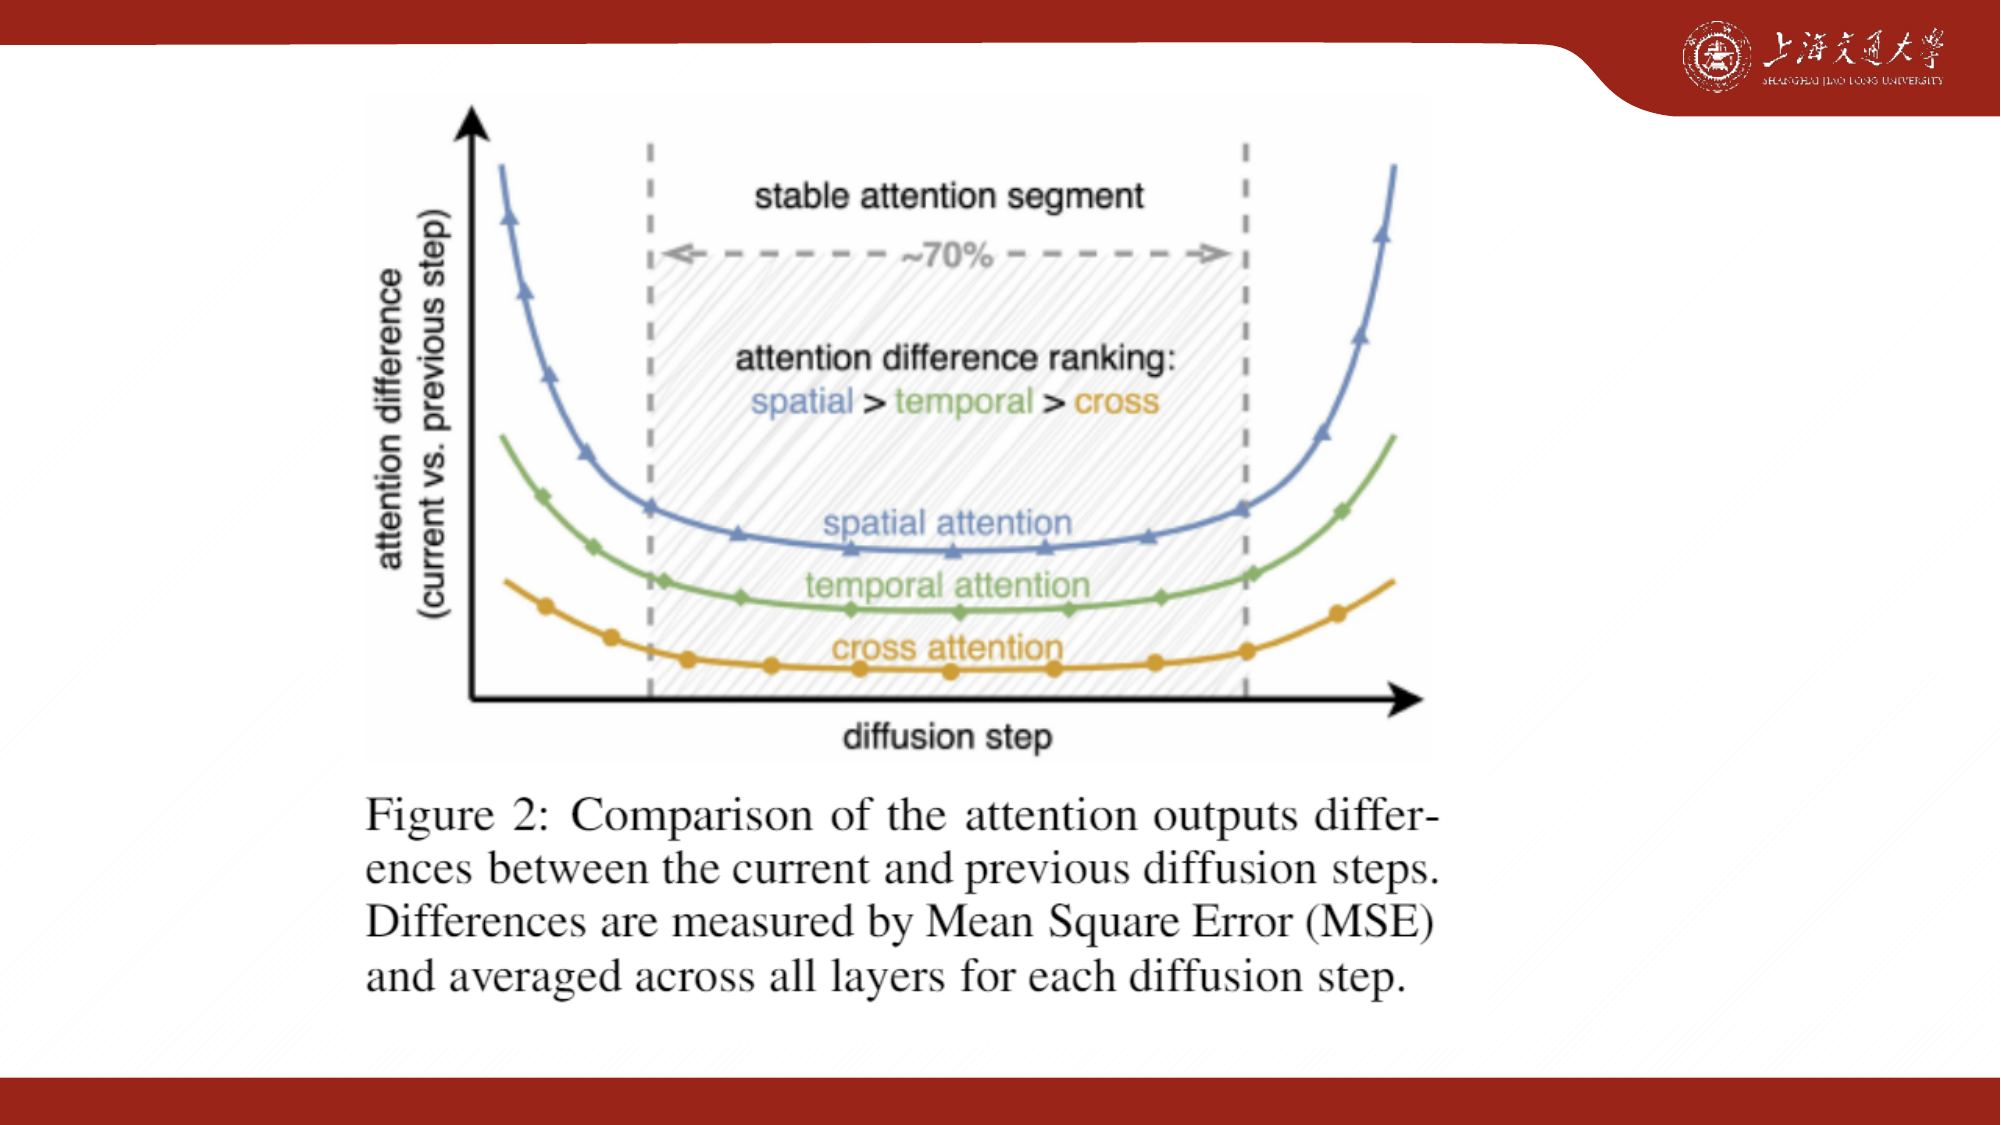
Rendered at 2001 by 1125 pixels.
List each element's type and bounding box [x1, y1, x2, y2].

picture [1683, 21, 1950, 93]
picture [348, 81, 1487, 1043]
